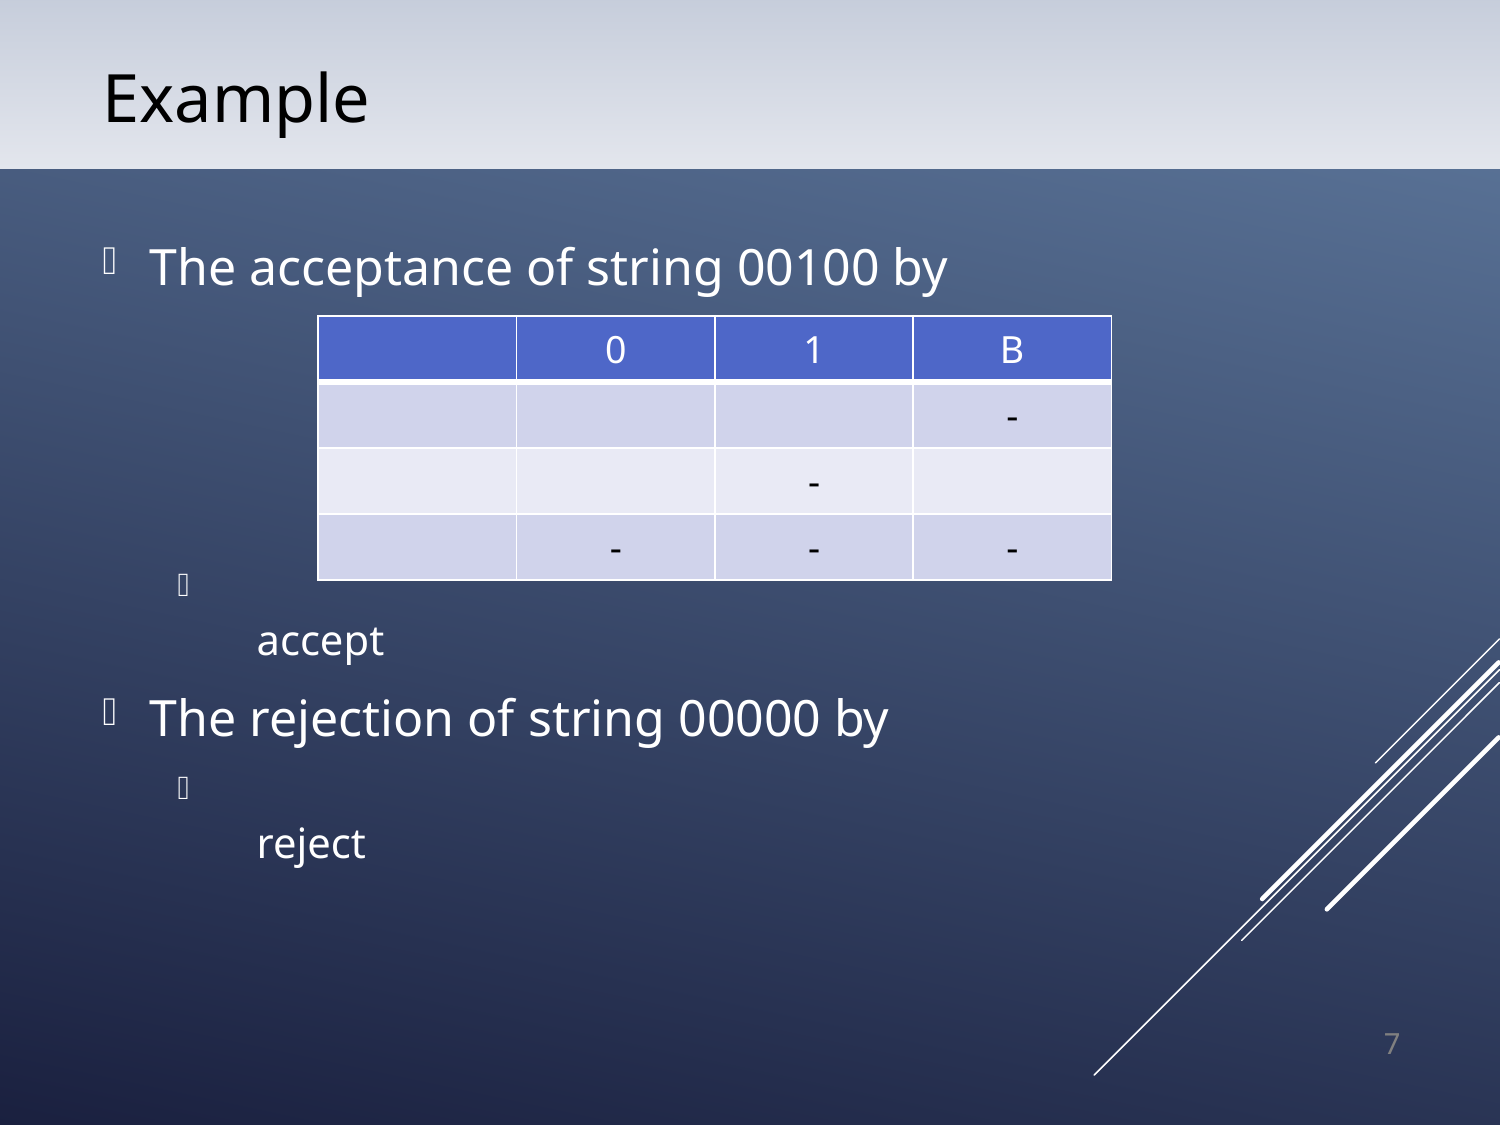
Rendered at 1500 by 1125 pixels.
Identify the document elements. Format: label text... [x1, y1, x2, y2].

slide_number 7 [1328, 1002, 1416, 1073]
title Example [87, 24, 1416, 169]
